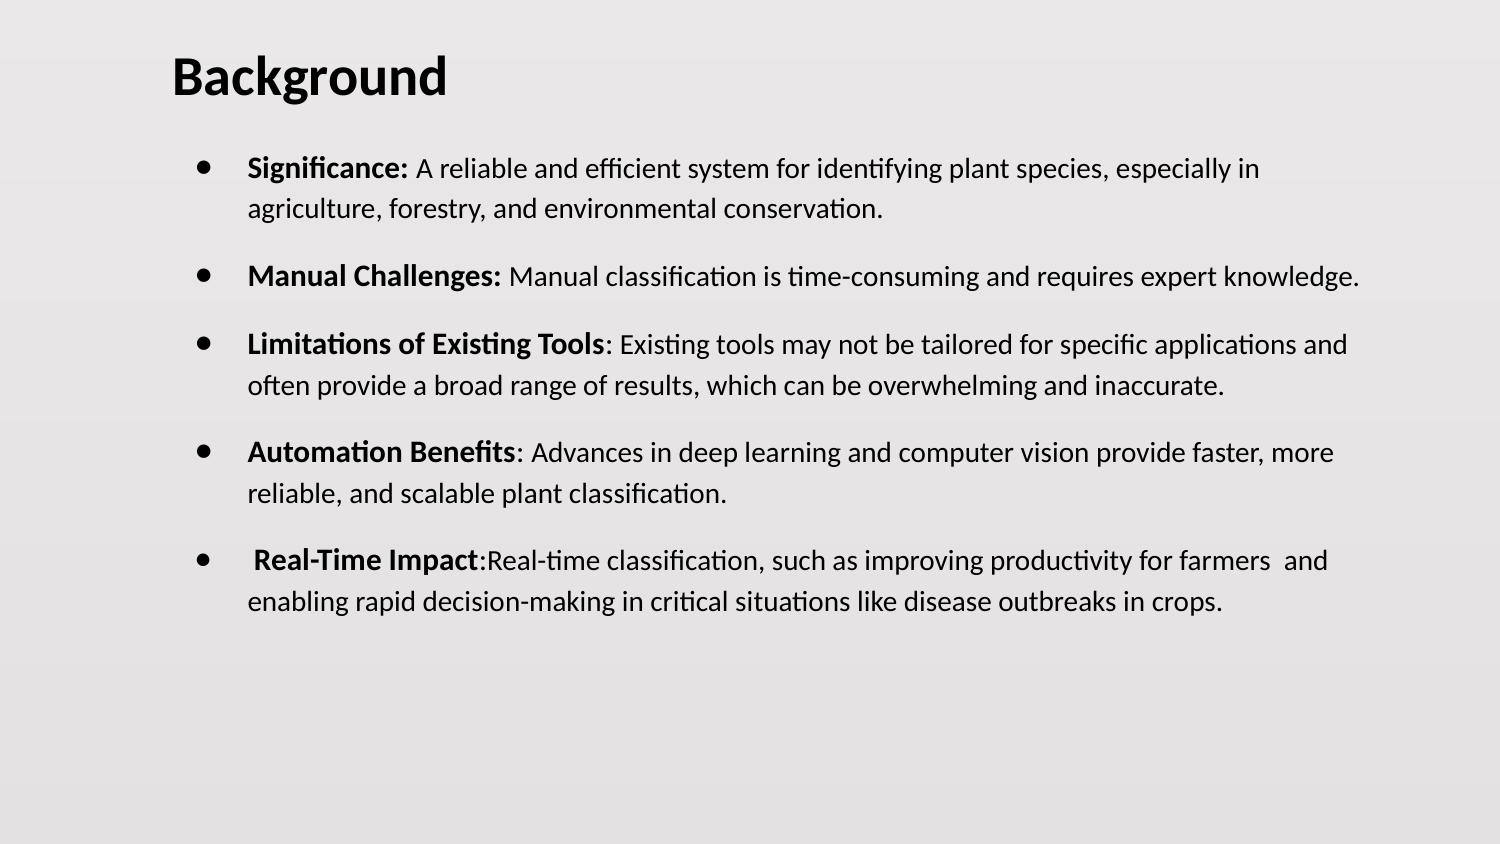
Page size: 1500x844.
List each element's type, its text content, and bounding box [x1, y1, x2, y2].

title Background [161, 12, 1313, 114]
subtitle Significance: A reliable and efficient system for identifying plant species, especially in agriculture, forestry, and environmental conservation. Manual Challenges: Manual classification is time-consuming and requires expert knowledge. Limitations of Existing Tools: Existing tools may not be tailored for specific applications and often provide a broad range of results, which can be overwhelming and inaccurate. Automation Benefits: Advances in deep learning and computer vision provide faster, more reliable, and scalable plant classification. Real-Time Impact:Real-time classification, such as improving productivity for farmers and enabling rapid decision-making in critical situations like disease outbreaks in crops. [161, 135, 1387, 825]
